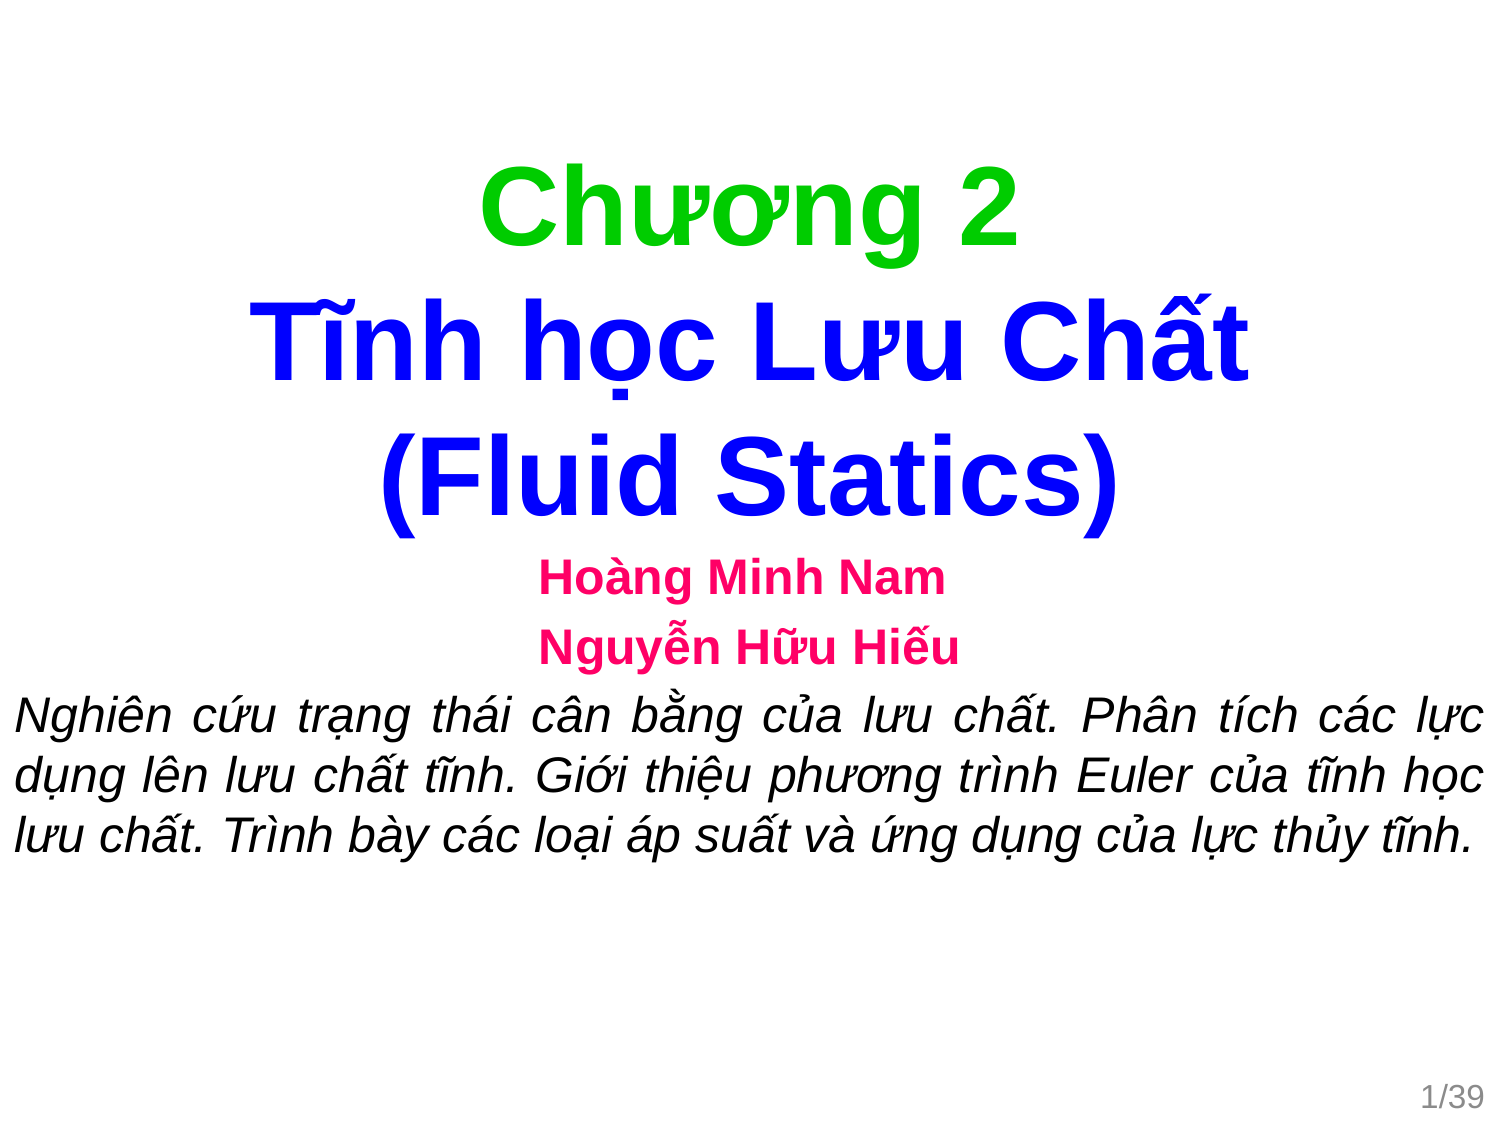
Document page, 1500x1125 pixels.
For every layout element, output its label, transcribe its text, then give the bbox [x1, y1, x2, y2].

text_box Chương 2 Tĩnh học Lưu Chất (Fluid Statics) [0, 125, 1500, 537]
slide_number 1/39 [1149, 1065, 1500, 1125]
text_box Nghiên cứu trạng thái cân bằng của lưu chất. Phân tích các lực dụng lên lưu chất tĩnh. Giới thiệu phương trình Euler của tĩnh học lưu chất. Trình bày các loại áp suất và ứng dụng của lực thủy tĩnh. [0, 674, 1500, 870]
text_box Hoàng Minh Nam Nguyễn Hữu Hiếu [0, 537, 1500, 674]
